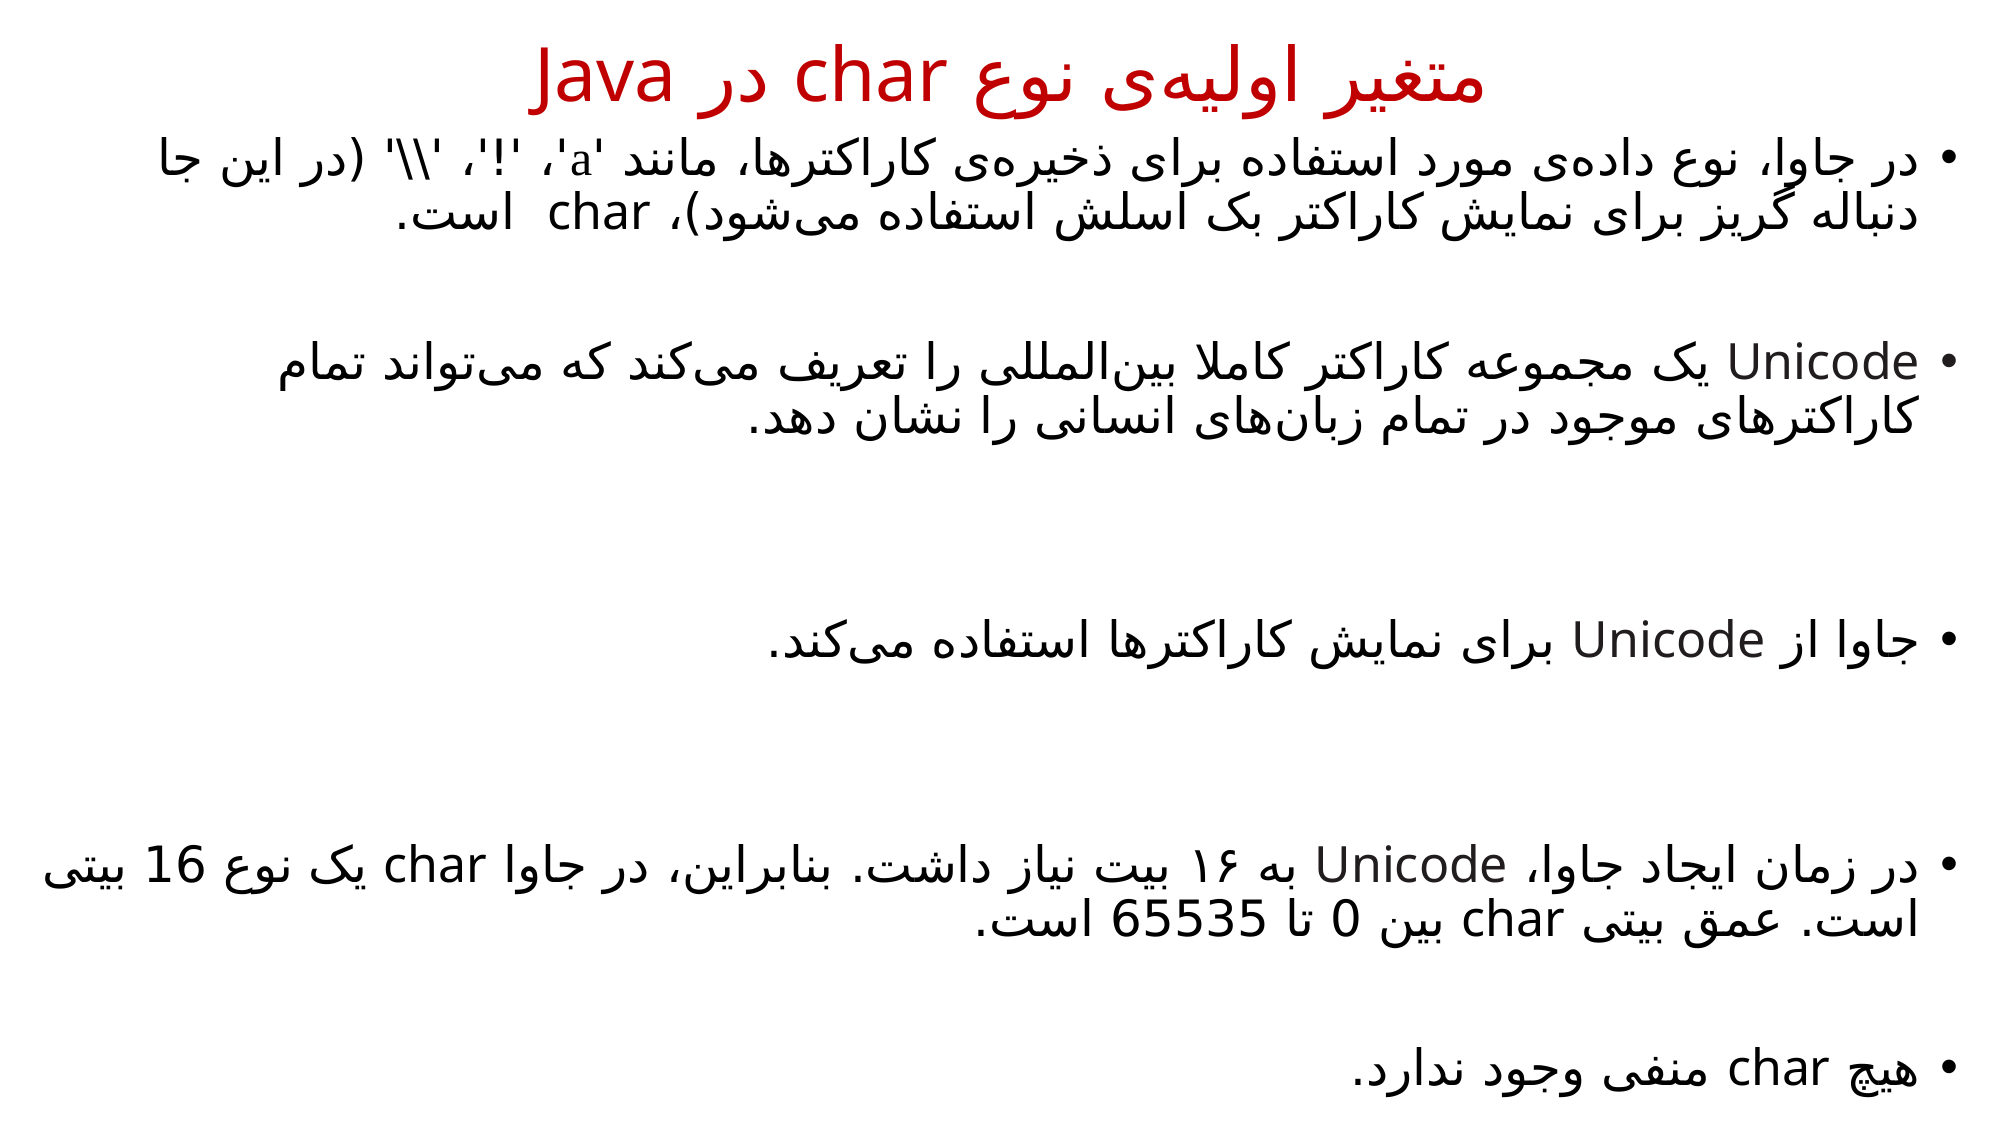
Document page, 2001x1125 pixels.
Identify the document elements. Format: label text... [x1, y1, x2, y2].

text_box متغیر اولیه‌ی نوع char در Java [466, 0, 1534, 125]
list در جاوا، نوع داده‌ی مورد استفاده برای ذخیره‌ی کاراکترها، مانند 'a'، '!'، '\\' (در این جا دنباله گریز برای نمایش کاراکتر بک اسلش استفاده می‌شود)، char است. Unicode یک مجموعه کاراکتر کاملا بین‌المللی را تعریف می‌کند که می‌تواند تمام کاراکترهای موجود در تمام زبان‌های انسانی را نشان دهد. جاوا از Unicode برای نمایش کاراکترها استفاده می‌کند. در زمان ایجاد جاوا، Unicode به ۱۶ بیت نیاز داشت. بنابراین، در جاوا char یک نوع 16 بیتی است. عمق بیتی char بین 0 تا 65535 است. هیچ char منفی وجود ندارد. [27, 125, 1973, 971]
